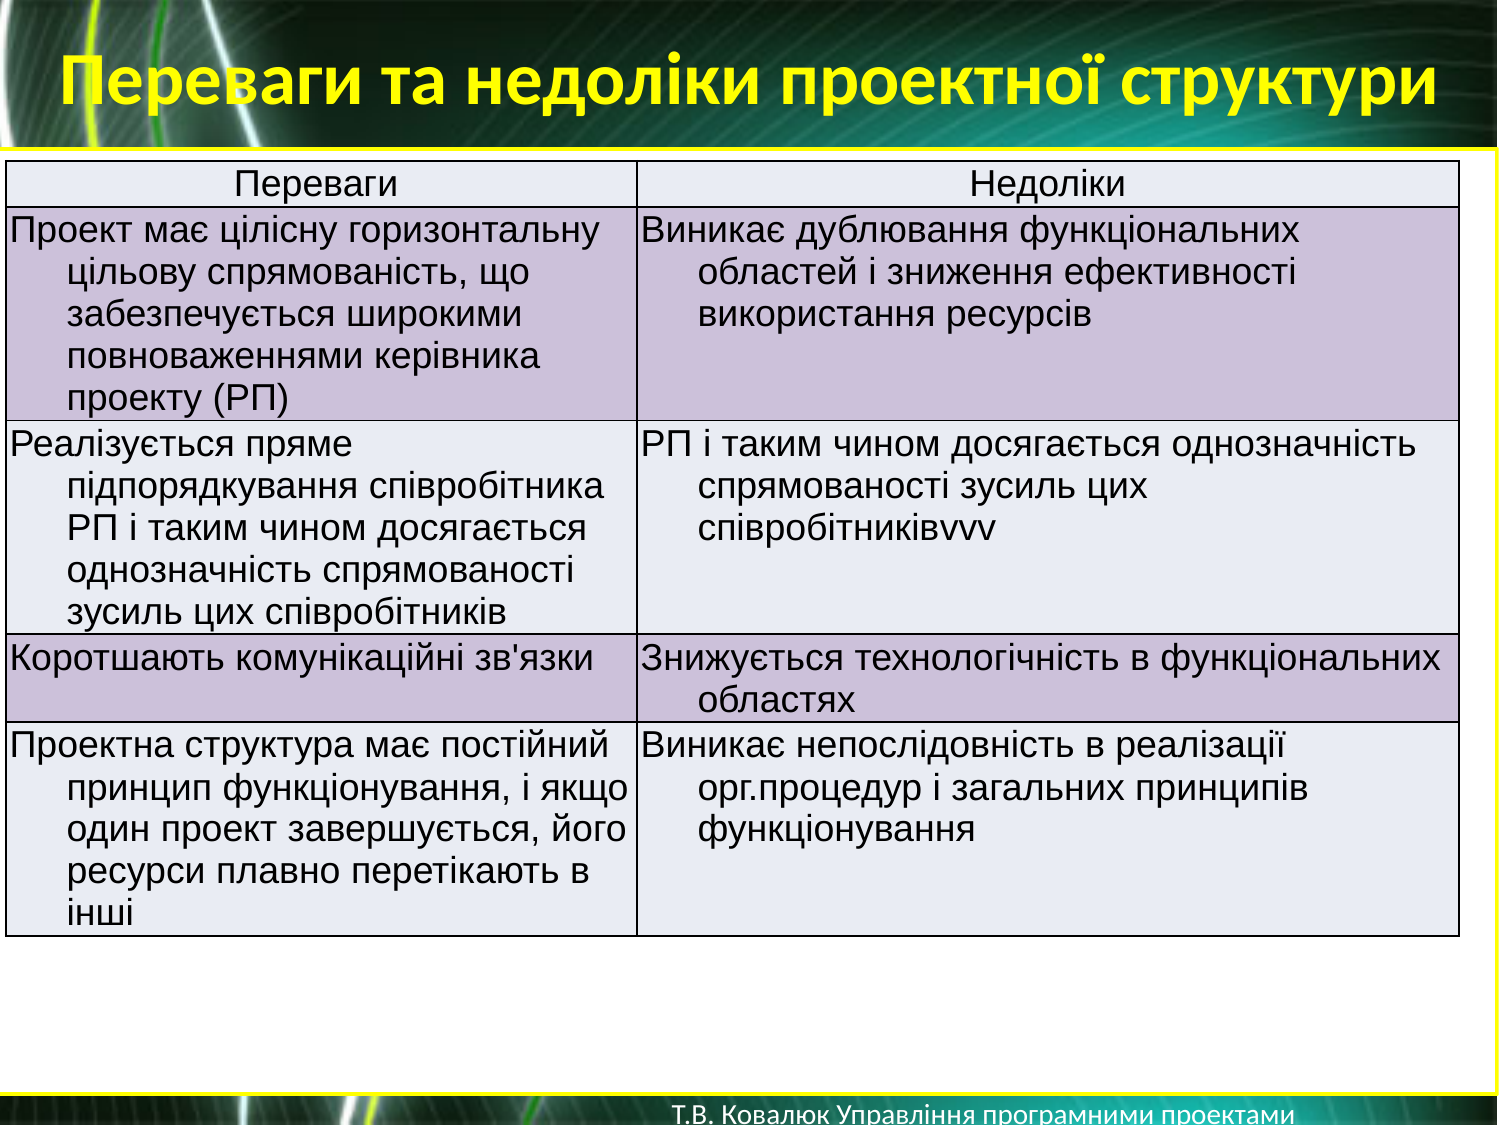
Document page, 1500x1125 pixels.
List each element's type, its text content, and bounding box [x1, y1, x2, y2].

table_header Переваги [7, 162, 636, 206]
table_cell Виникає дублювання функціональних областей і зниження ефективності використання ресурсів [638, 208, 1458, 420]
title Переваги та недоліки проектної структури [0, 0, 1500, 173]
picture [1181, 1112, 1188, 1122]
table_cell Виникає непослідовність в реалізації орг.процедур і загальних принципів функціонування [638, 723, 1458, 935]
table_cell Знижується технологічність в функціональних областях [638, 635, 1458, 721]
table_header Недоліки [638, 162, 1458, 206]
table_cell Реалізується пряме підпорядкування співробітника РП і таким чином досягається однозначність спрямованості зусиль цих співробітників [7, 421, 636, 633]
table_cell Коротшають комунікаційні зв'язки [7, 635, 636, 721]
picture [1043, 1112, 1050, 1122]
picture [871, 1112, 878, 1122]
table_cell Проектна структура має постійний принцип функціонування, і якщо один проект завершується, його ресурси плавно перетікають в інші [7, 723, 636, 935]
table_cell РП і таким чином досягається однозначність спрямованості зусиль цих співробітниківvvv [638, 421, 1458, 633]
table_cell Проект має цілісну горизонтальну цільову спрямованість, що забезпечується широкими повноваженнями керівника проекту (РП) [7, 208, 636, 420]
picture [0, 1096, 1497, 1125]
picture [1002, 1112, 1009, 1122]
